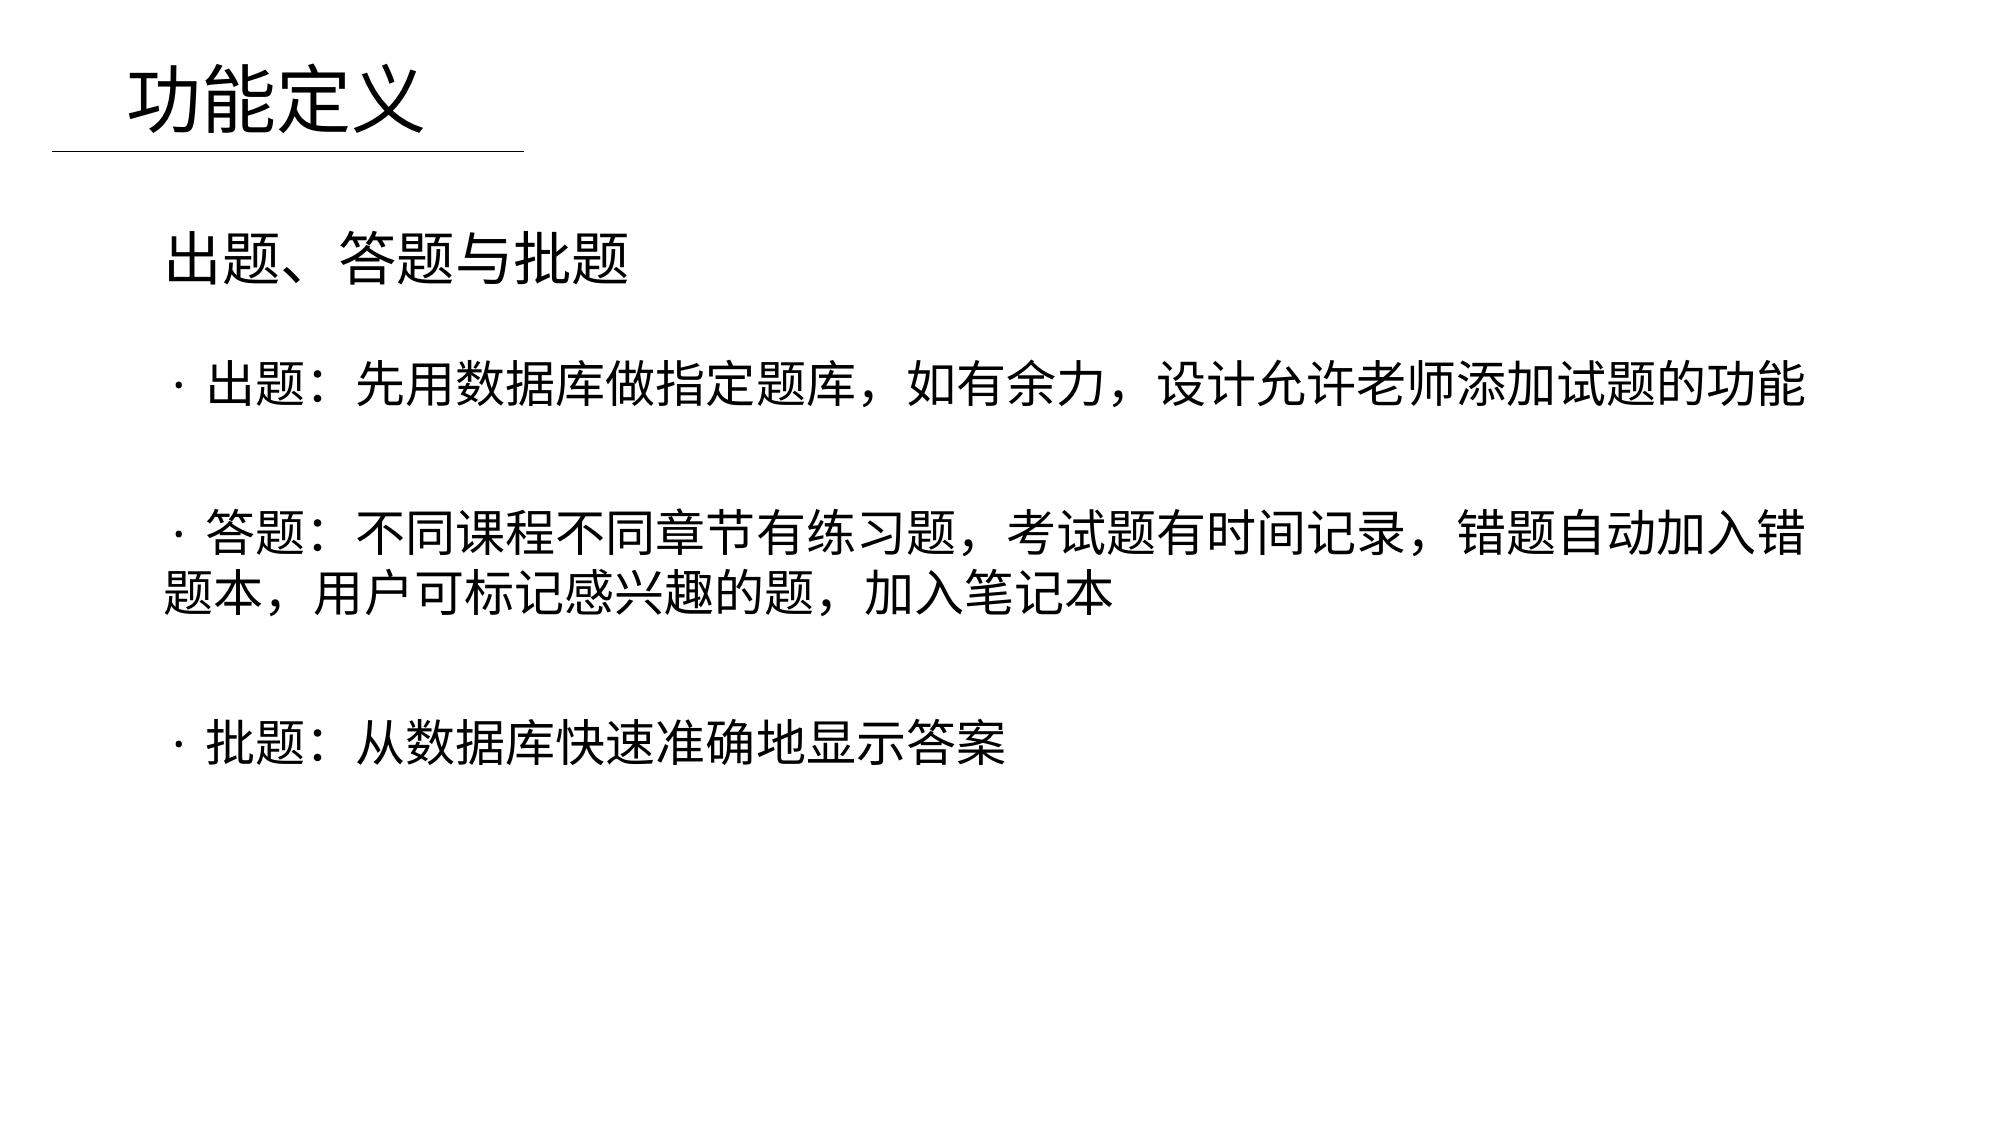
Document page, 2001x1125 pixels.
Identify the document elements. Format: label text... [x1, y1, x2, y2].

text_box 功能定义 [111, 45, 465, 151]
text_box ·答题：不同课程不同章节有练习题，考试题有时间记录，错题自动加入错题本，用户可标记感兴趣的题，加入笔记本 [149, 494, 1863, 629]
text_box ·出题：先用数据库做指定题库，如有余力，设计允许老师添加试题的功能 [149, 345, 1863, 420]
text_box ·批题：从数据库快速准确地显示答案 [149, 703, 1863, 779]
text_box 出题、答题与批题 [149, 214, 781, 300]
